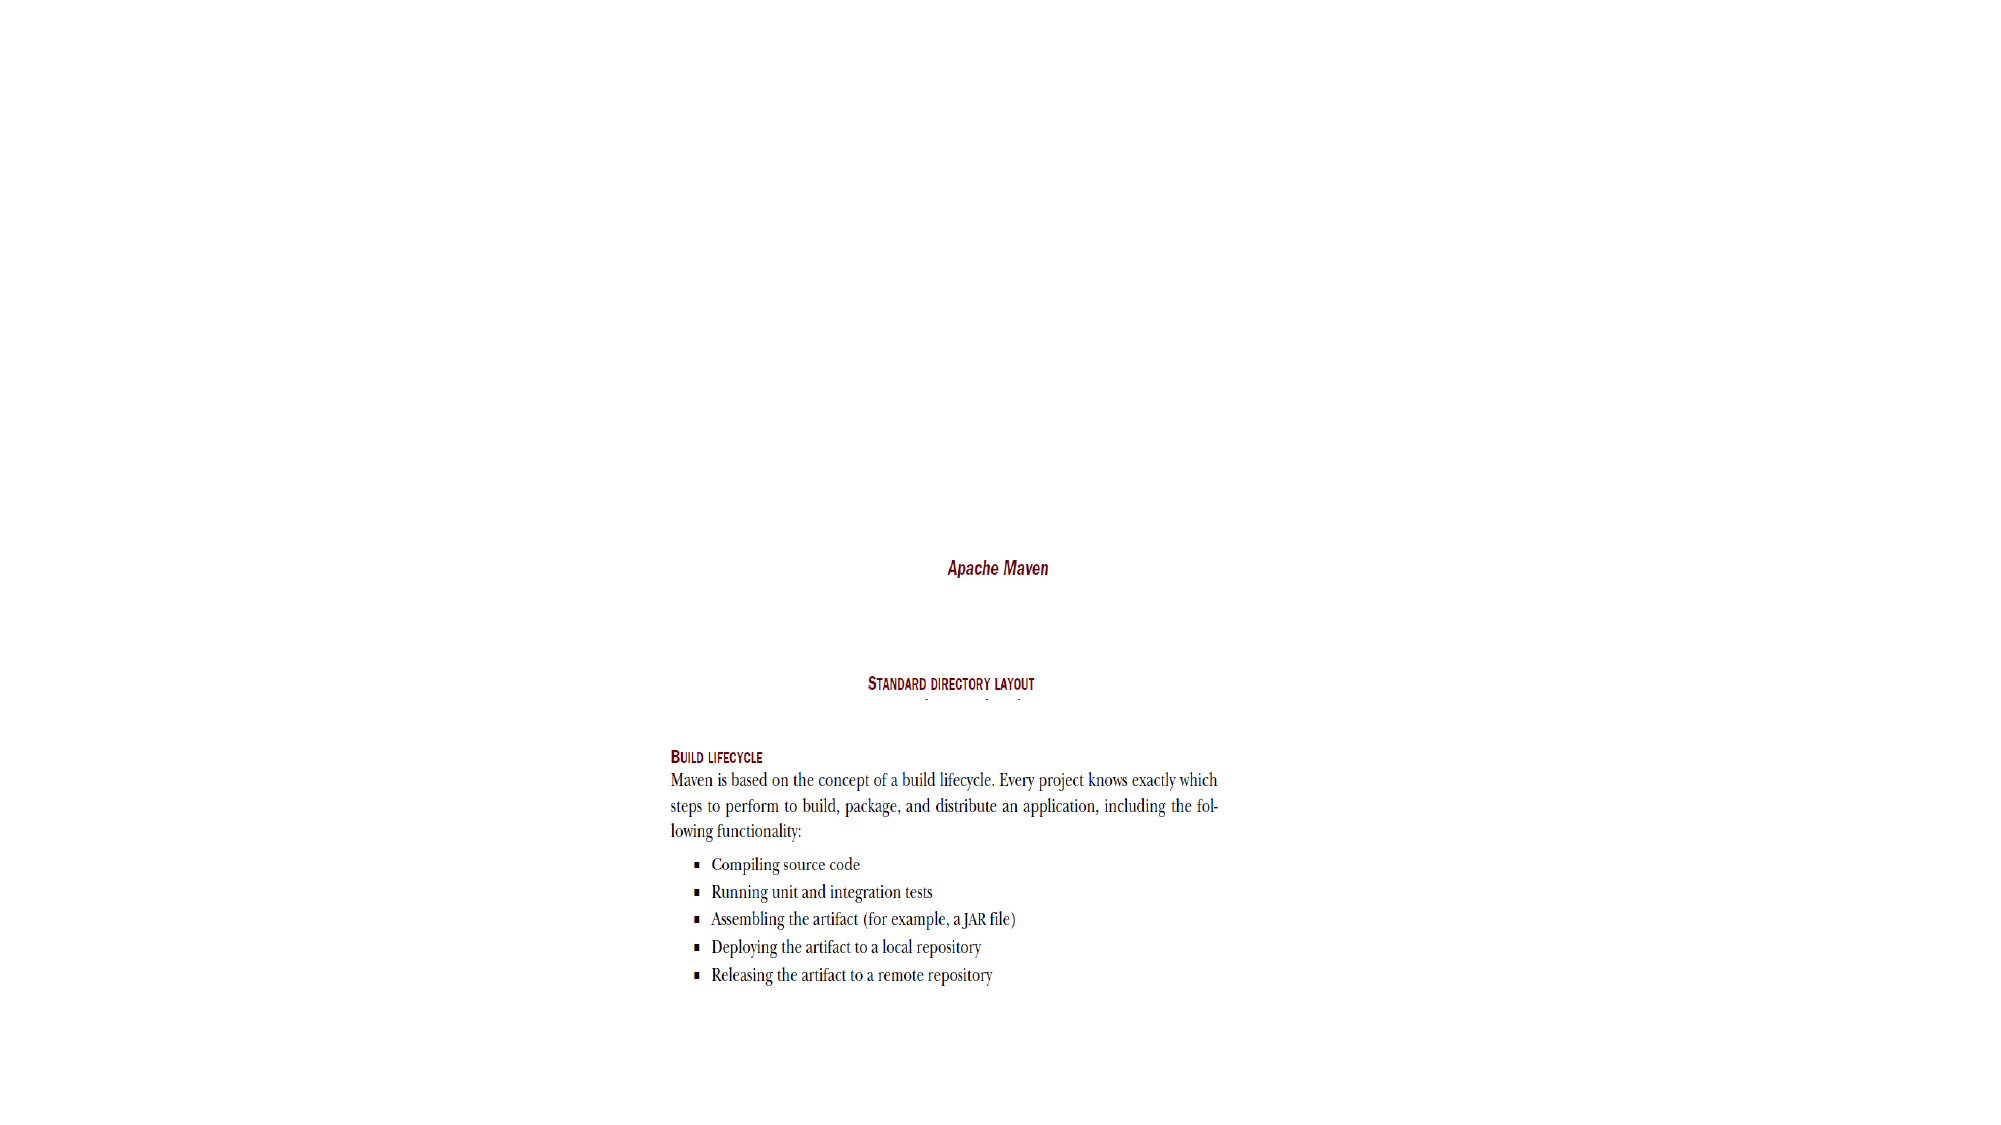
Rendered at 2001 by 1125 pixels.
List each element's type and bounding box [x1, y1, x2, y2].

picture [666, 742, 1222, 993]
picture [859, 673, 1061, 700]
picture [943, 545, 1056, 580]
